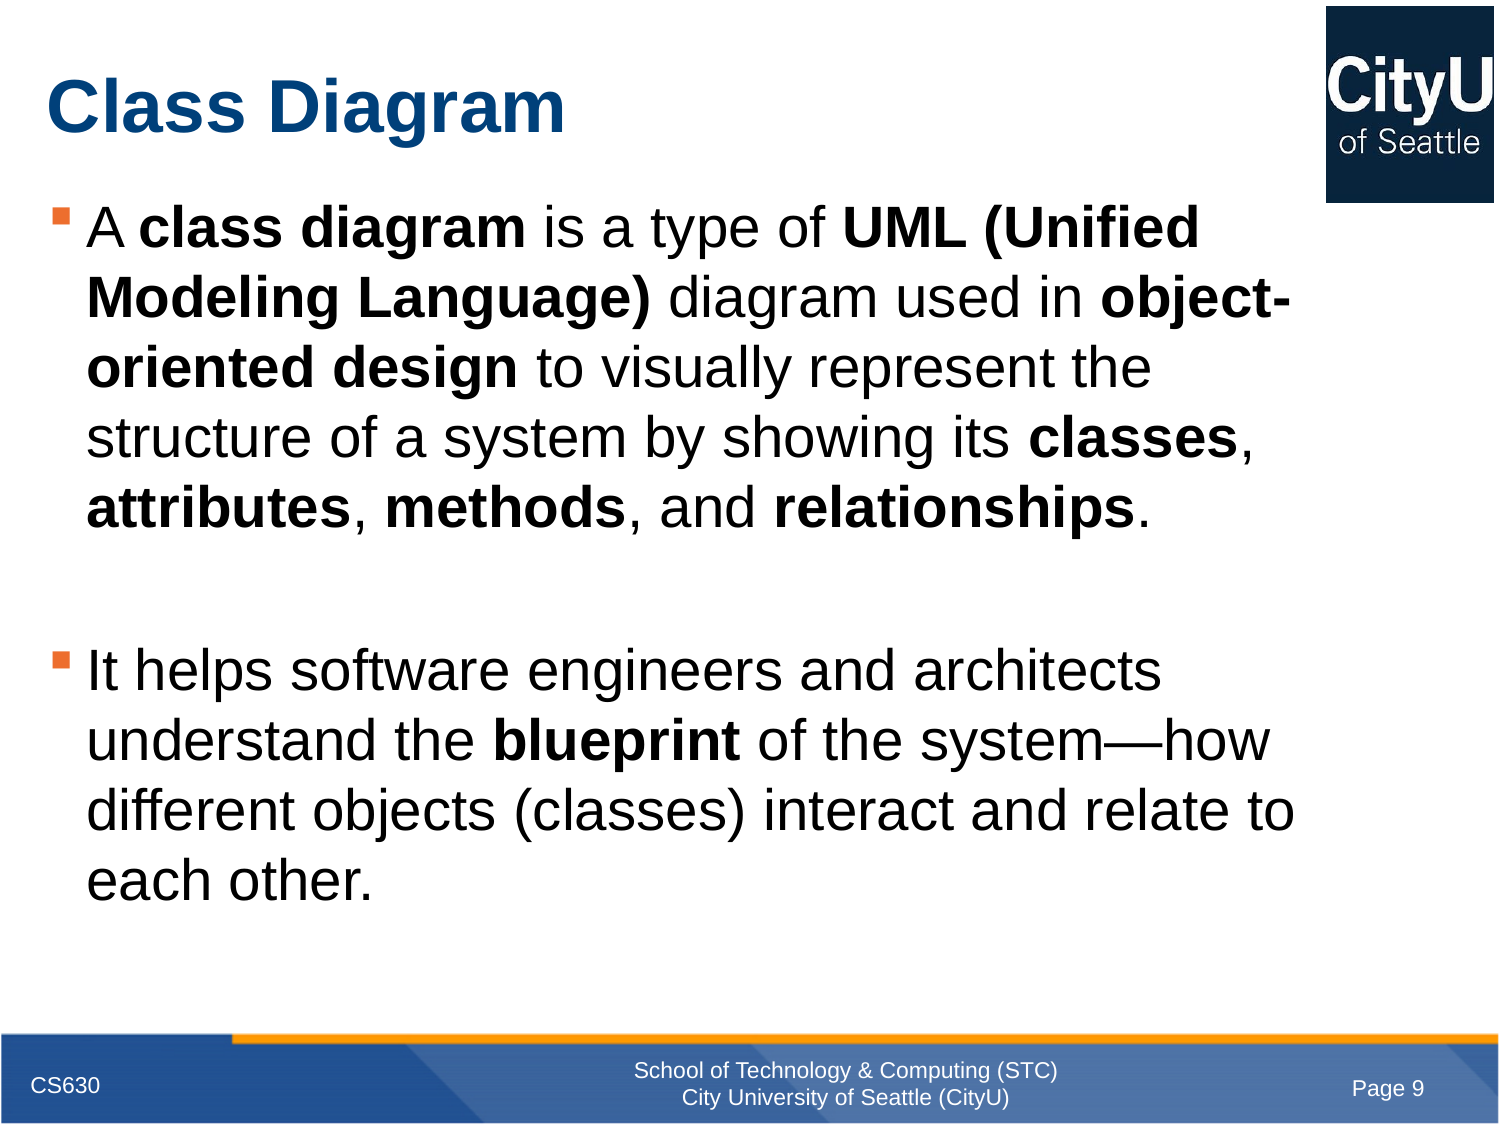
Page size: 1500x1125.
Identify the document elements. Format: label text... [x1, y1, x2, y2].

picture [1326, 6, 1494, 203]
picture [0, 1032, 1500, 1125]
title Class Diagram [31, 49, 1394, 213]
list A class diagram is a type of UML (Unified Modeling Language) diagram used in object-oriented design to visually represent the structure of a system by showing its classes, attributes, methods, and relationships. It helps software engineers and architects understand the blueprint of the system—how different objects (classes) interact and relate to each other. [32, 181, 1395, 945]
